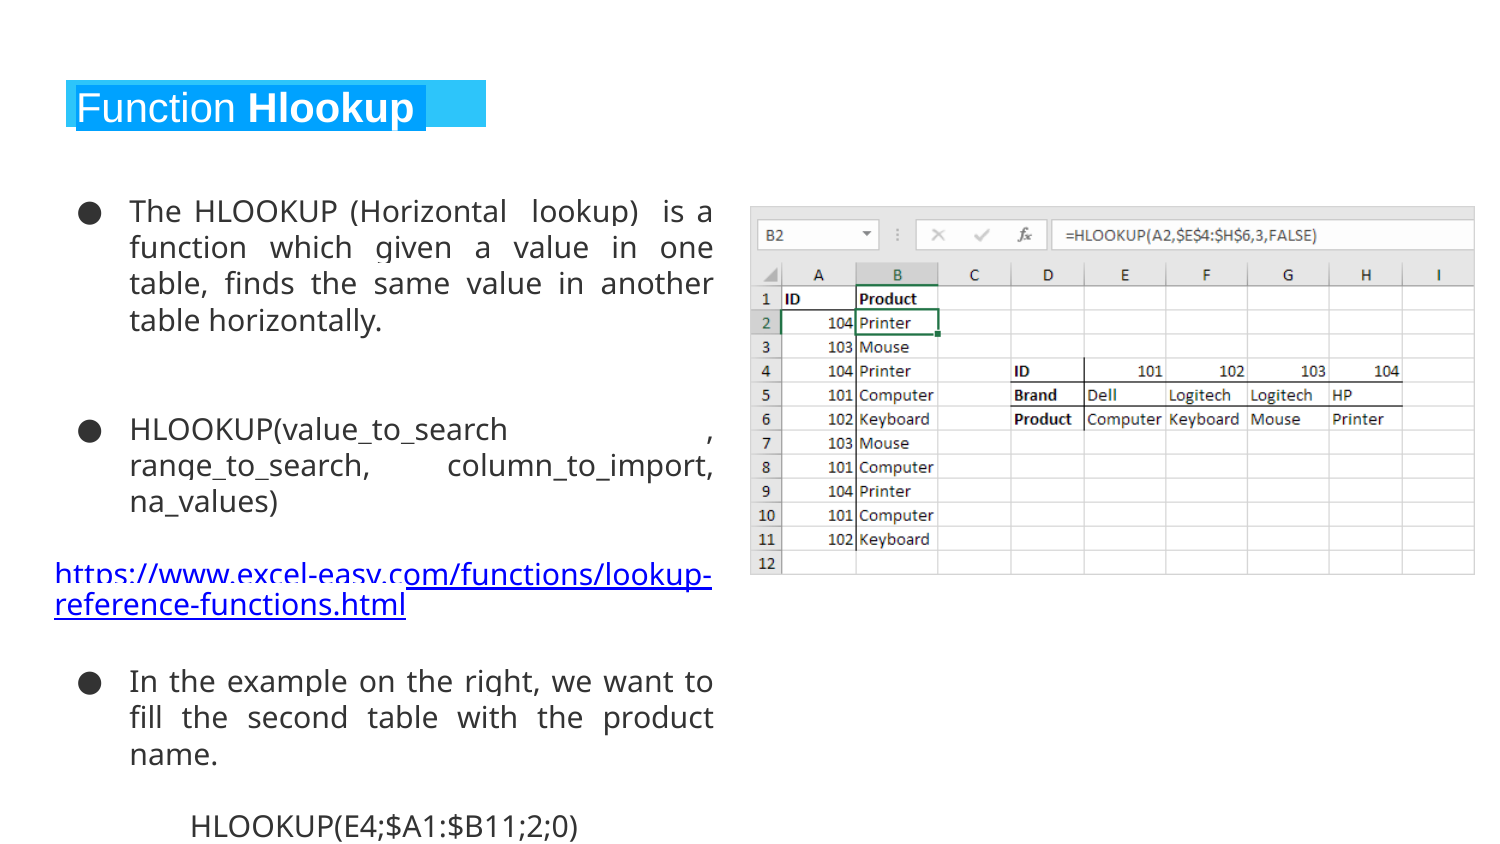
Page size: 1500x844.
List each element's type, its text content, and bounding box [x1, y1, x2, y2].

picture [65, 79, 486, 128]
picture [749, 205, 1475, 575]
text_box Function Hlookup [72, 77, 934, 130]
list The HLOOKUP (Horizontal lookup) is a function which given a value in one table, finds the same value in another table horizontally. HLOOKUP(value_to_search , range_to_search, column_to_import, na_values) https://www.excel-easy.com/functions/lookup-reference-functions.html In the example on the right, we want to fill the second table with the product name. HLOOKUP(E4;$A1:$B11;2;0) [51, 189, 717, 817]
